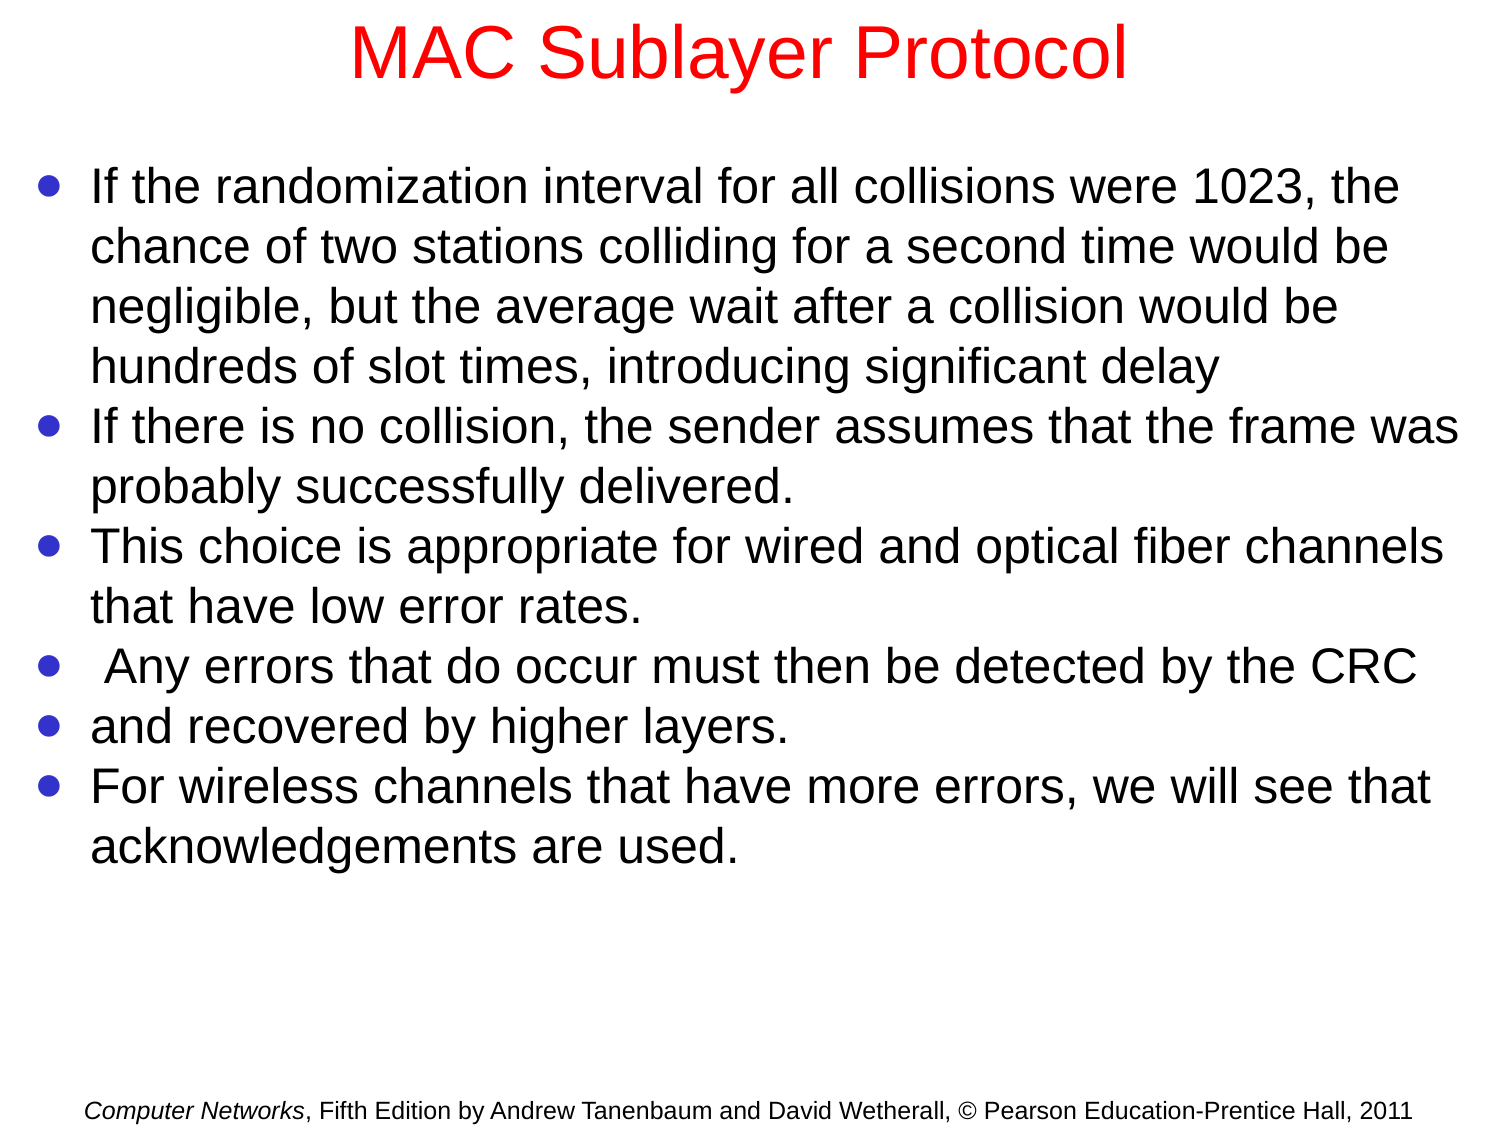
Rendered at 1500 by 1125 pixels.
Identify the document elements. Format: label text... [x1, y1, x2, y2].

list If the randomization interval for all collisions were 1023, the chance of two stations colliding for a second time would be negligible, but the average wait after a collision would be hundreds of slot times, introducing significant delay If there is no collision, the sender assumes that the frame was probably successfully delivered. This choice is appropriate for wired and optical fiber channels that have low error rates. Any errors that do occur must then be detected by the CRC and recovered by higher layers. For wireless channels that have more errors, we will see that acknowledgements are used. [0, 145, 1500, 1087]
title MAC Sublayer Protocol [0, 0, 1500, 145]
